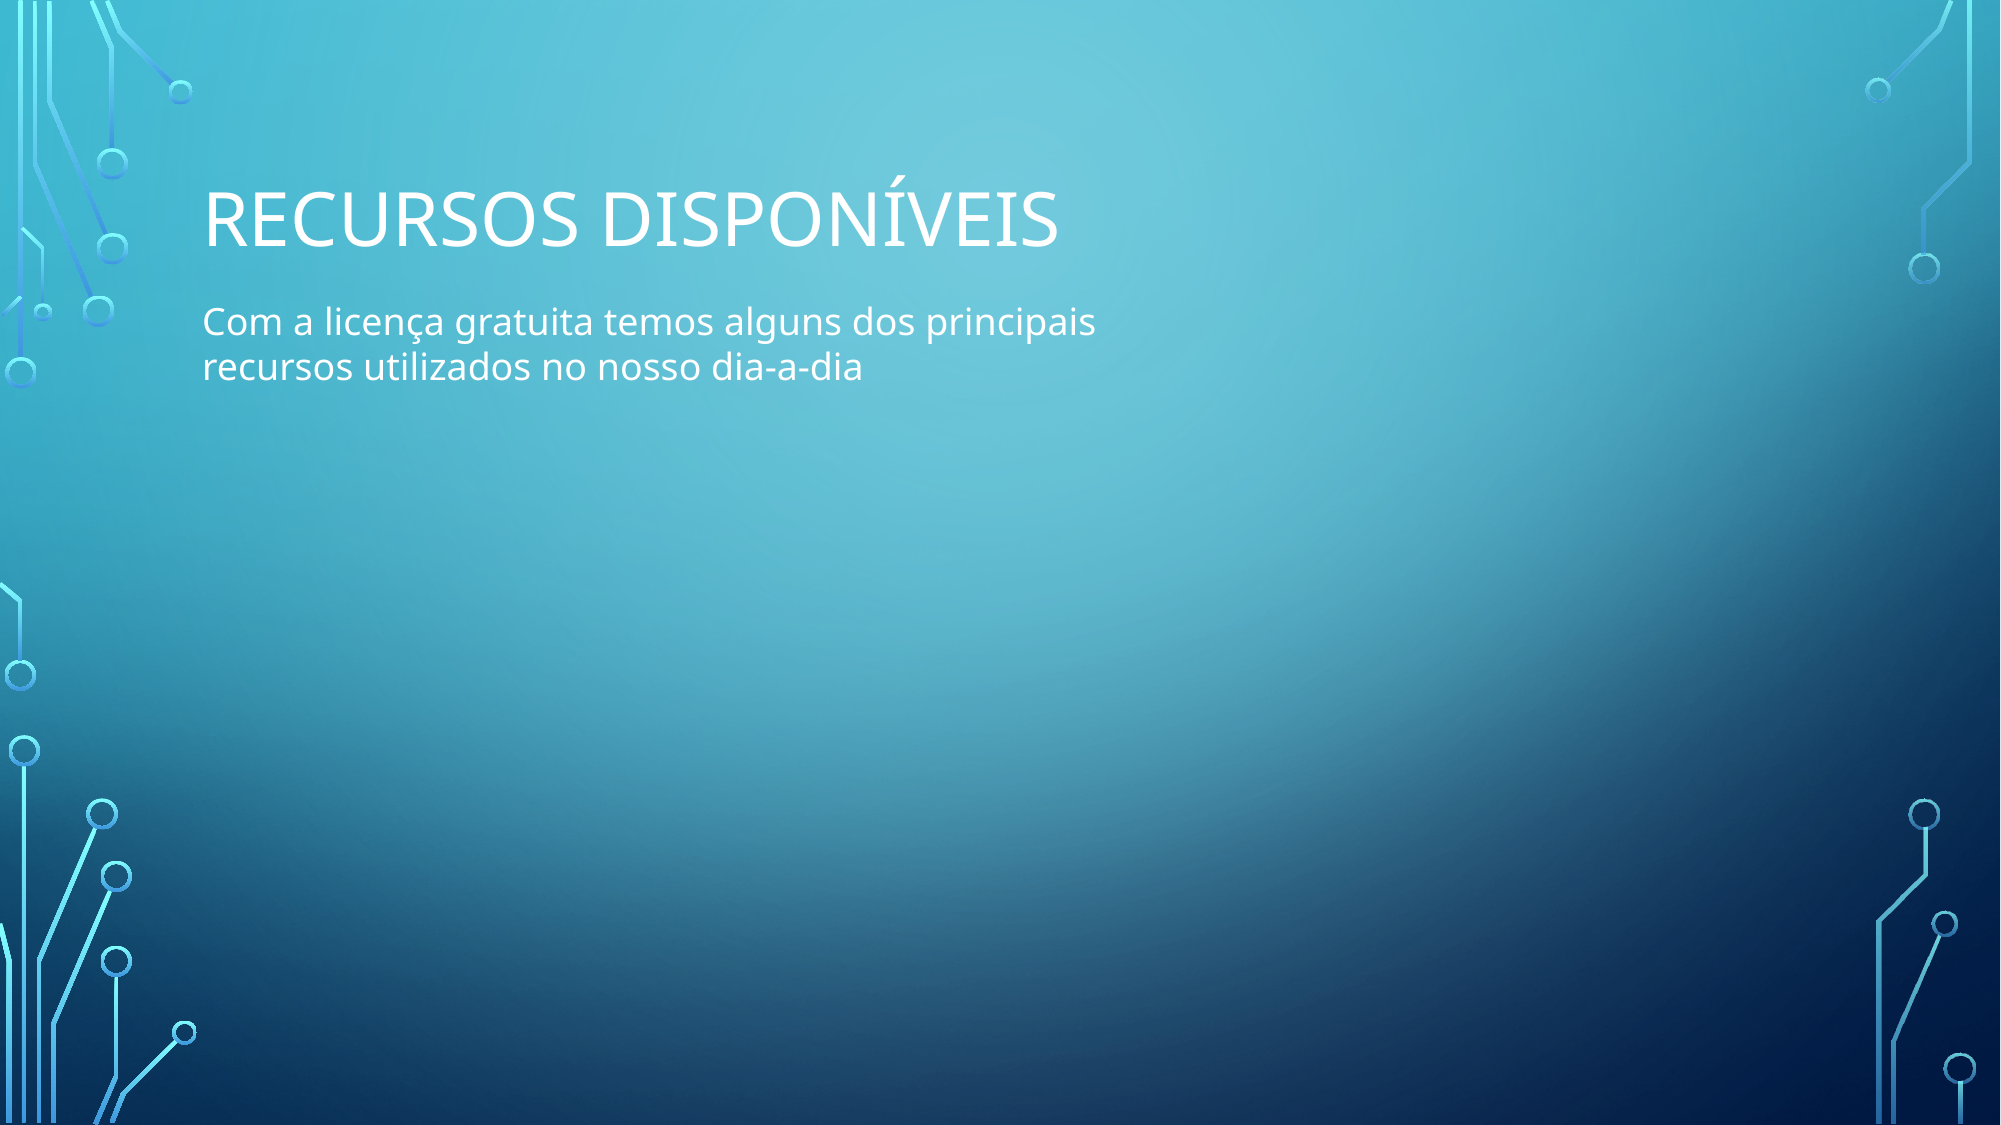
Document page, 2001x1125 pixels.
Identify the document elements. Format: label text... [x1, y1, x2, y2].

title Recursos disponíveis [187, 101, 1813, 344]
text_box Com a licença gratuita temos alguns dos principais recursos utilizados no nosso dia-a-dia [187, 290, 1215, 396]
